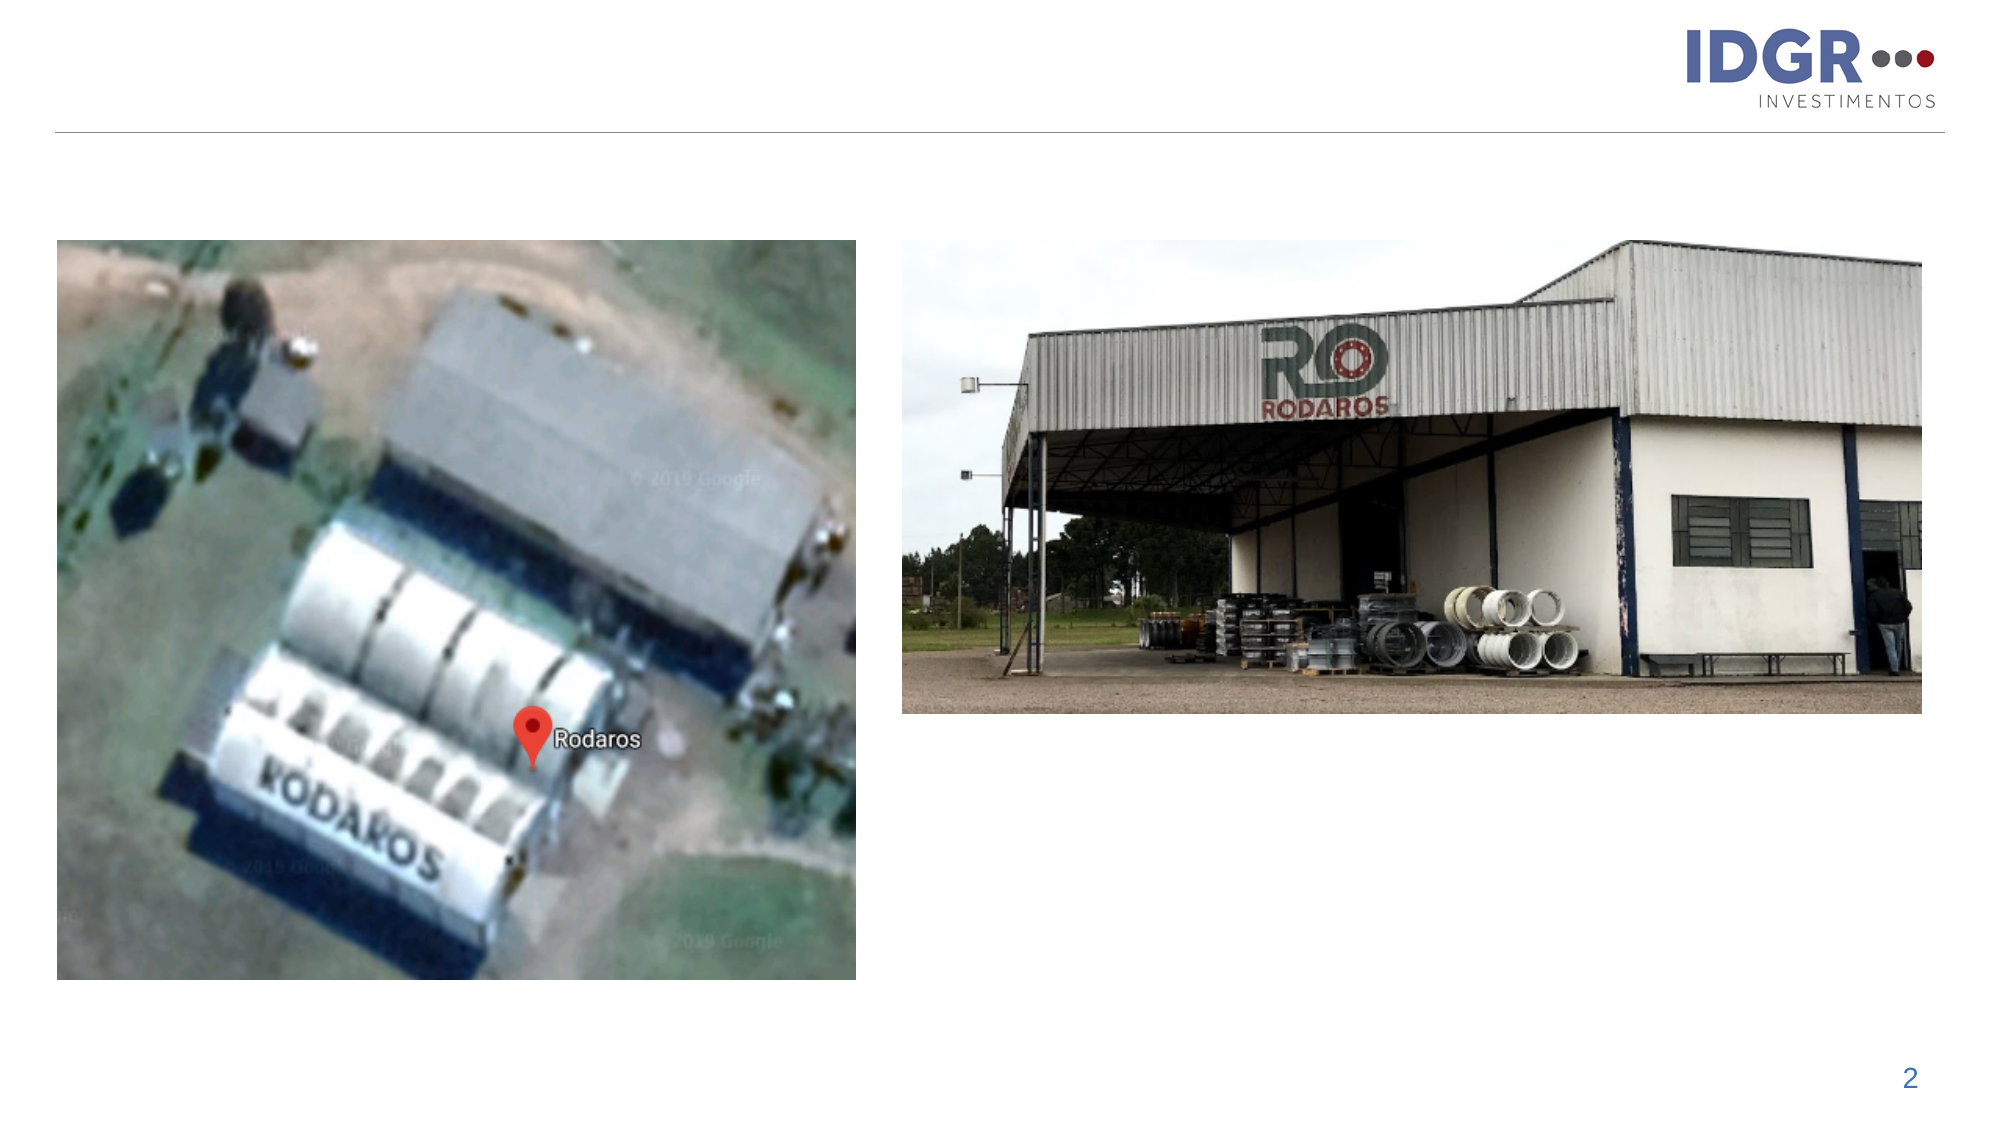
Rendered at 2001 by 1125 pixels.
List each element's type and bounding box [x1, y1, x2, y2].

picture [56, 240, 856, 981]
picture [902, 239, 1922, 714]
text_box [57, 165, 1968, 1055]
picture [1673, 17, 1945, 126]
